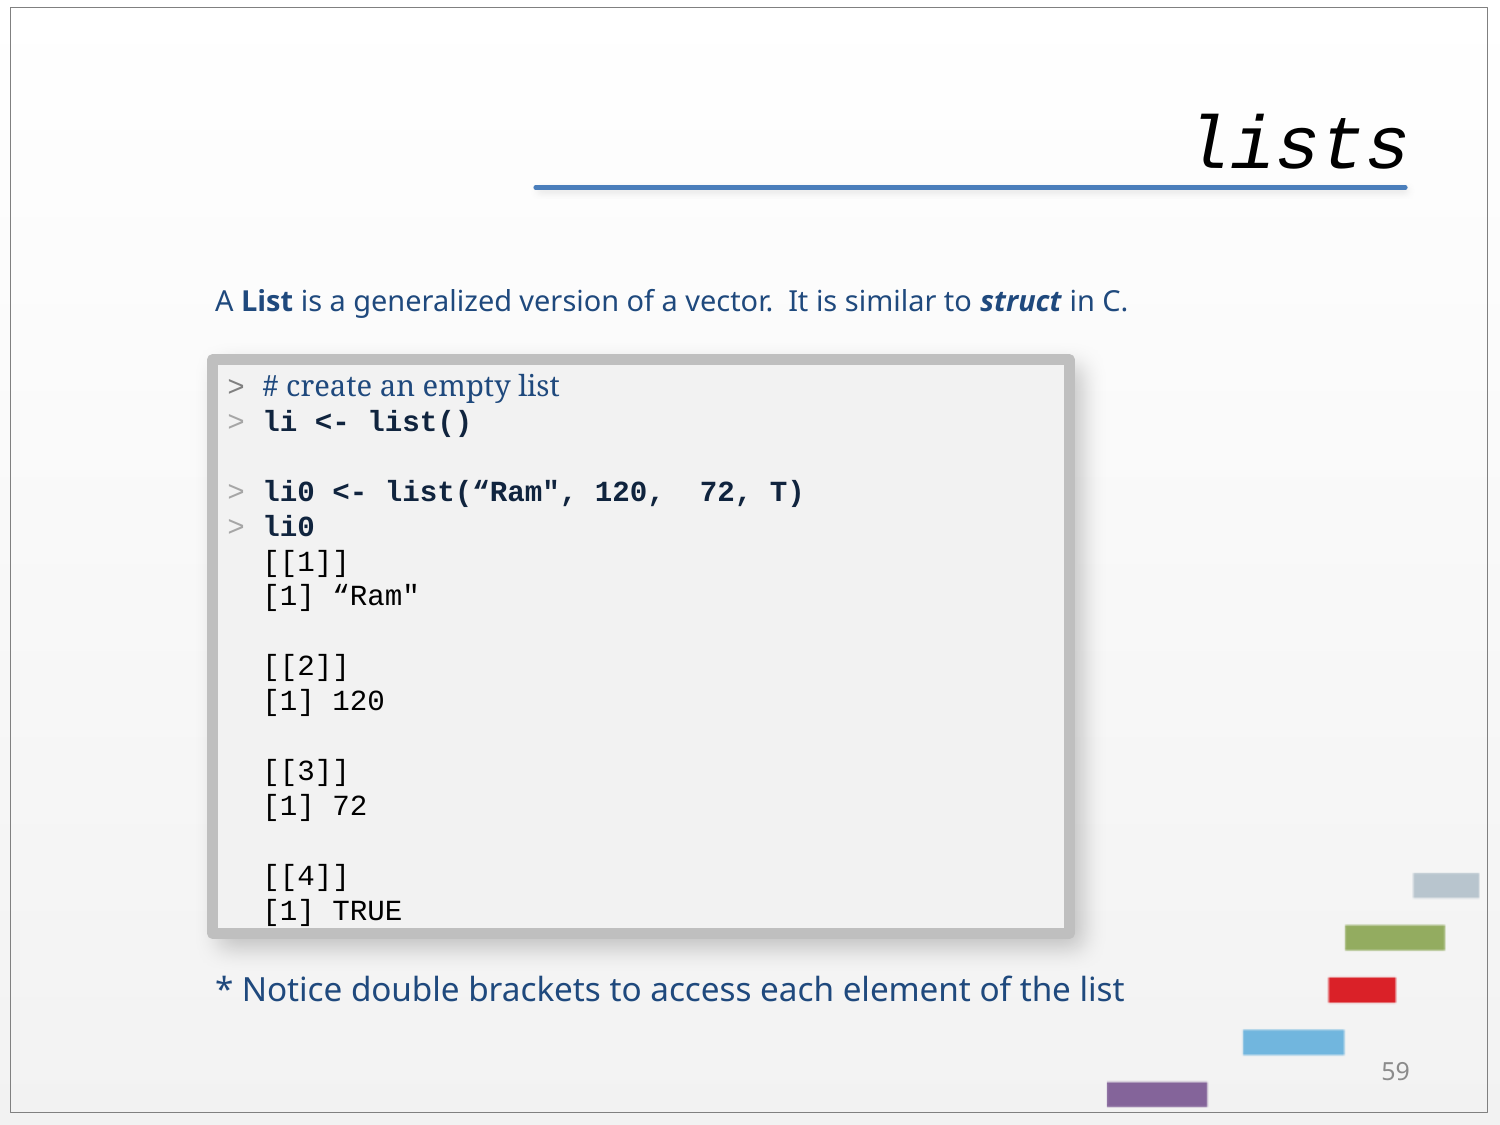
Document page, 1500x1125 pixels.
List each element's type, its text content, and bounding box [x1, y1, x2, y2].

text_box [9, 6, 1490, 1114]
text_box * Notice double brackets to access each element of the list [200, 960, 1091, 1038]
picture [1096, 853, 1488, 1122]
text_box > # create an empty list > li <- list() > li0 <- list(“Ram", 120, 72, T) > li0 [[1]] [1] “Ram" [[2]] [1] 120 [[3]] [1] 72 [[4]] [1] TRUE [212, 359, 1070, 934]
